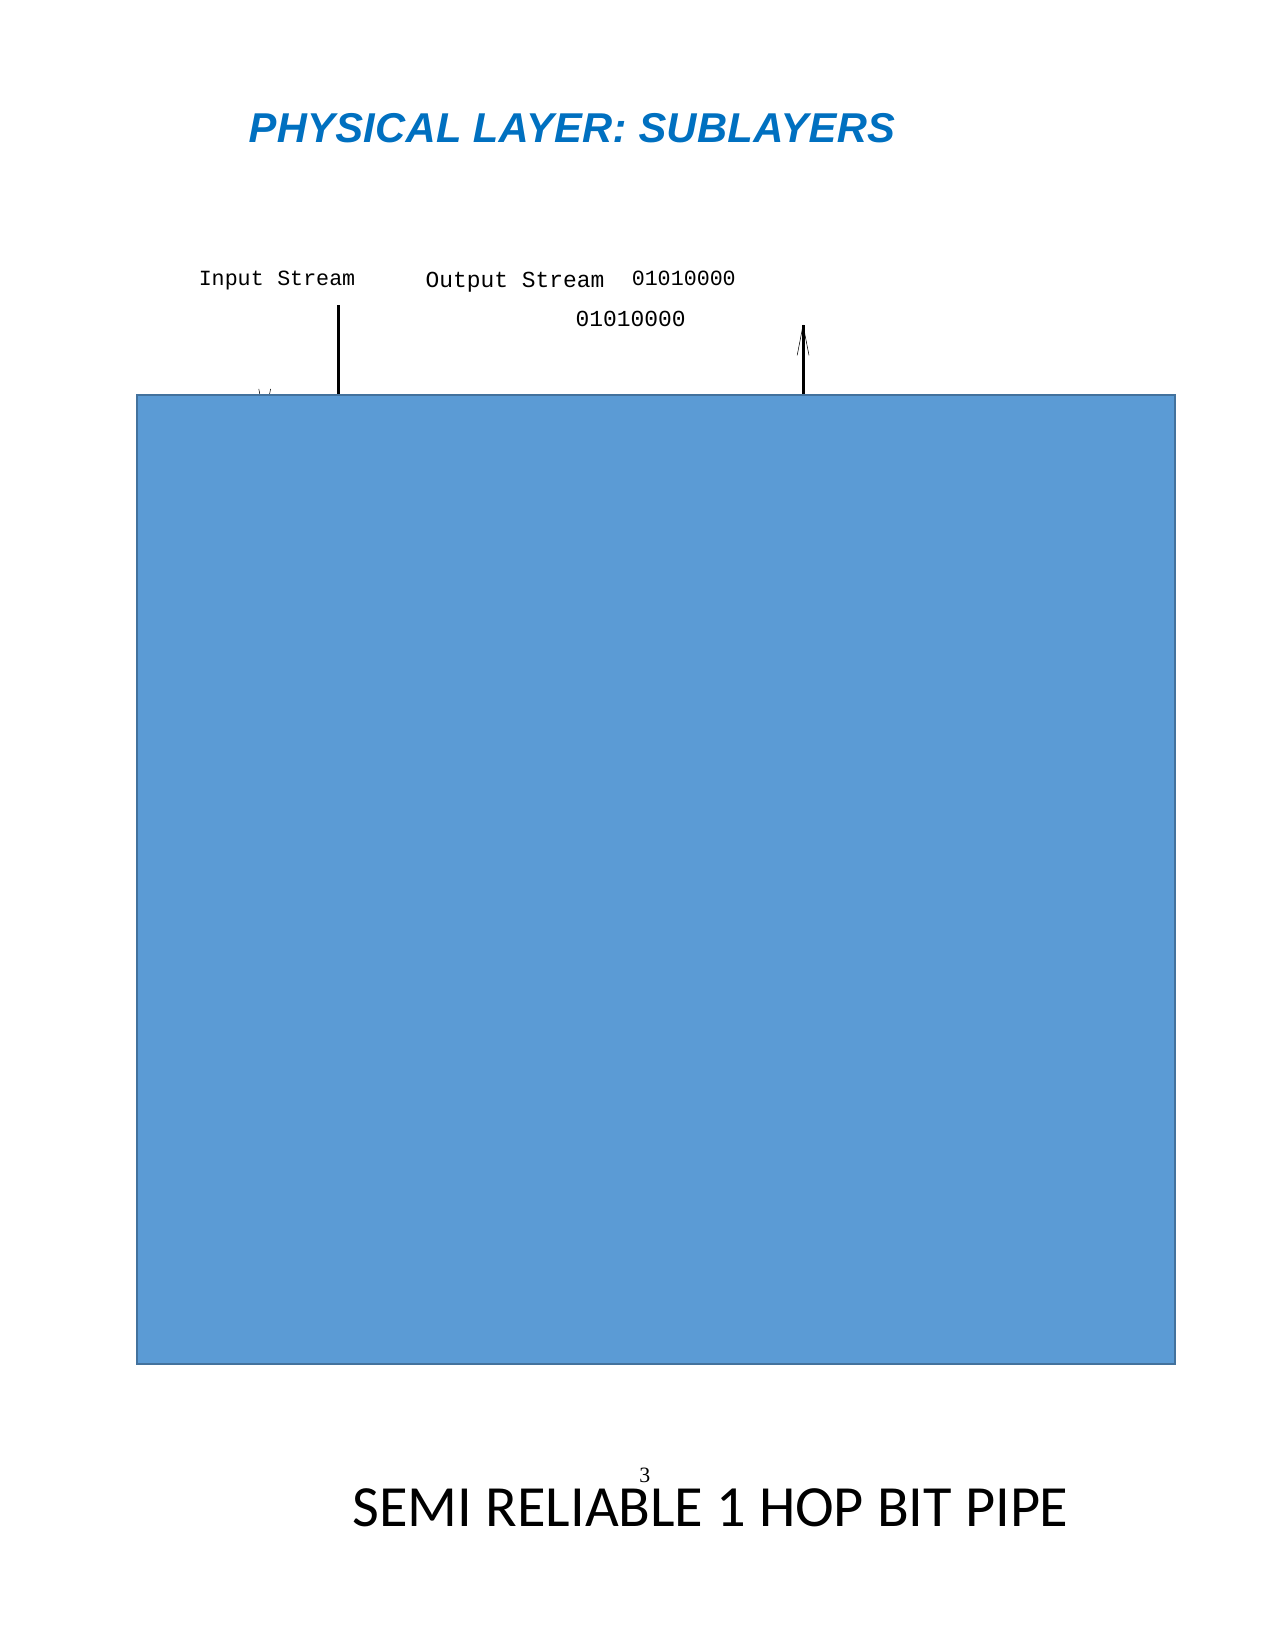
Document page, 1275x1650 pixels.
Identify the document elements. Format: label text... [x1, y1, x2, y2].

text_box [258, 388, 271, 394]
text_box [797, 325, 809, 356]
text_box PHYSICAL LAYER: SUBLAYERS Input Stream Output Stream 01010000 01010000 [196, 100, 911, 332]
text_box [136, 394, 1176, 1365]
text_box SEMI RELIABLE 1 HOP BIT PIPE [337, 1460, 1125, 1546]
